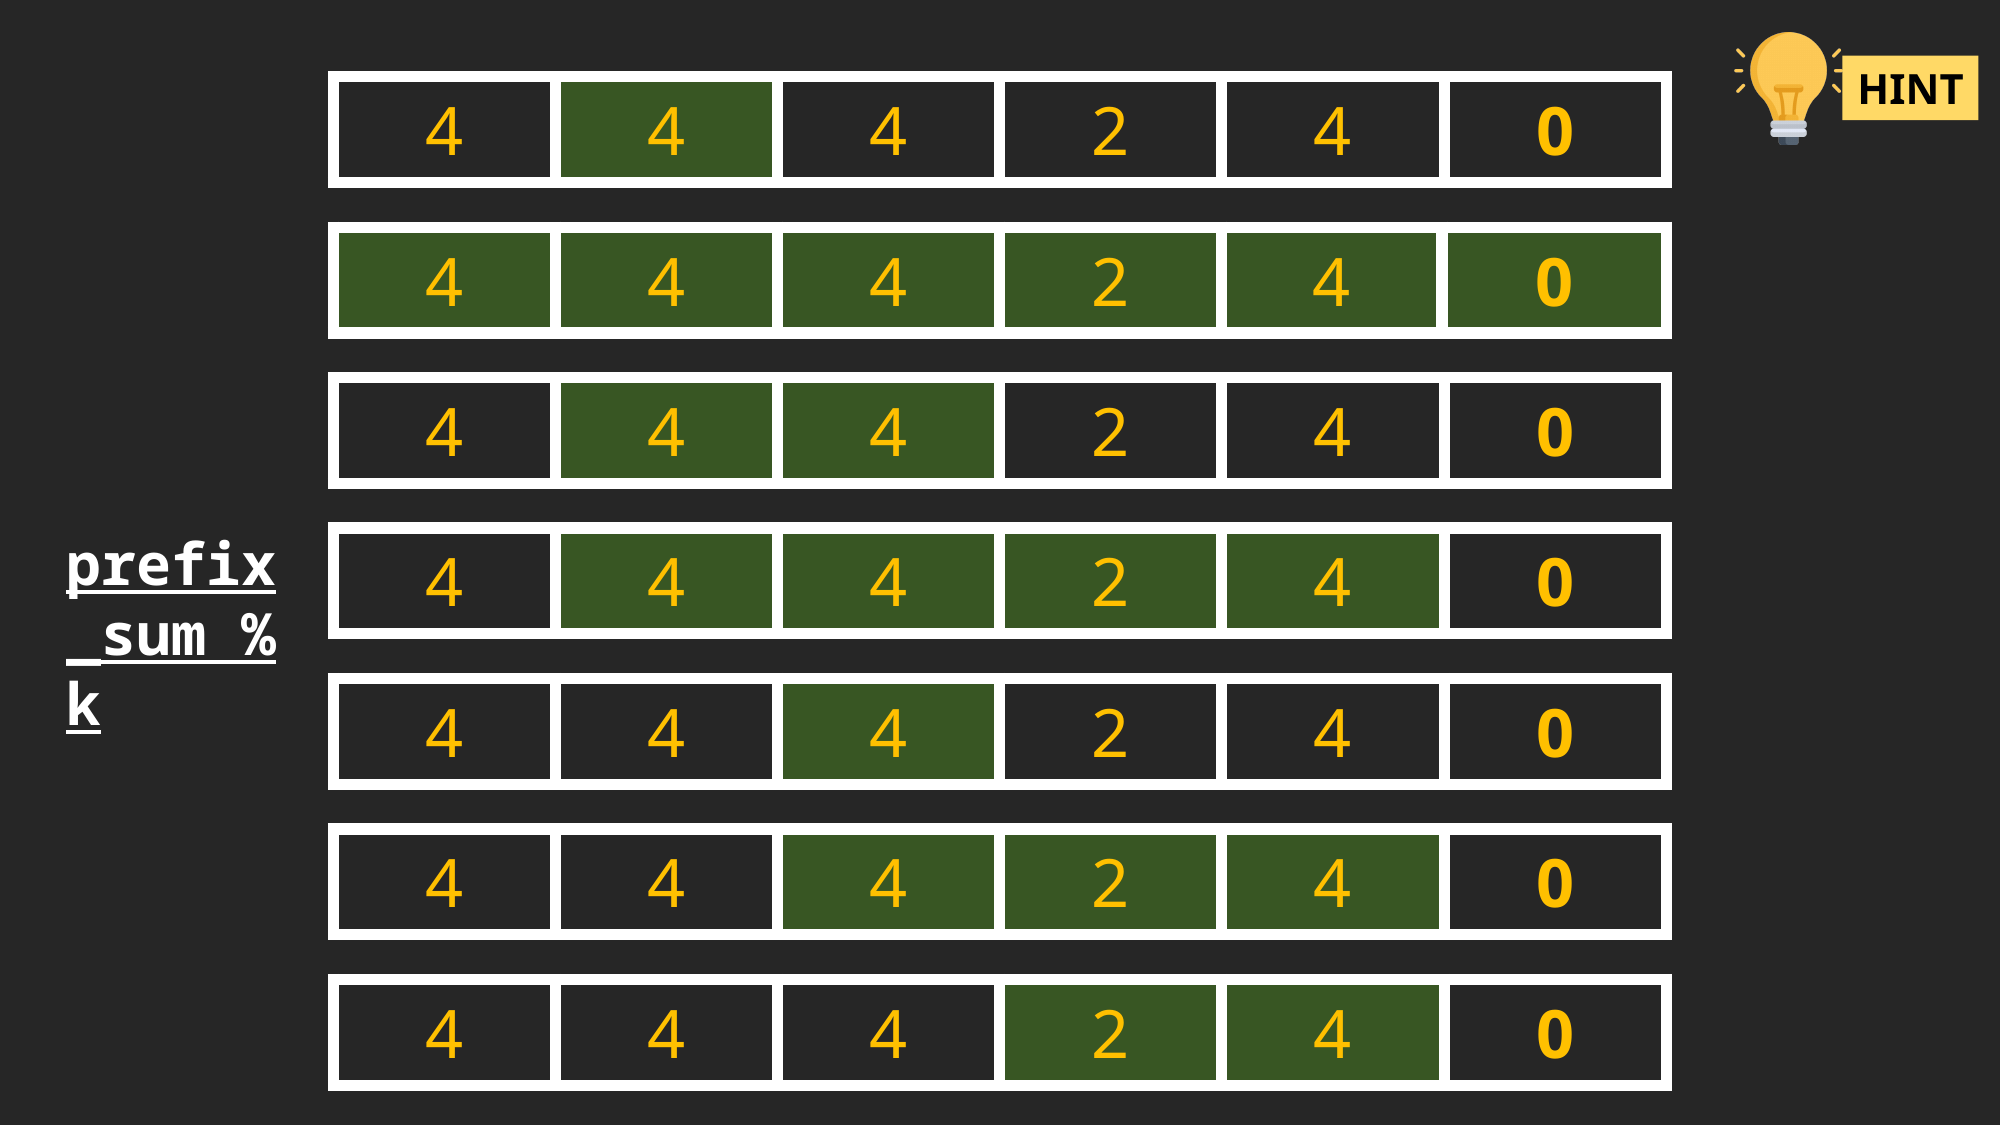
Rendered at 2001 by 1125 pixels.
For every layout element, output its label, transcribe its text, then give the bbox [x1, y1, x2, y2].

table_header 4 [783, 684, 994, 779]
table_header 0 [1450, 534, 1661, 628]
table_header 4 [783, 233, 994, 327]
picture [1732, 32, 1845, 145]
text_box prefix_sum % k [51, 519, 307, 745]
table_header 4 [561, 383, 772, 478]
table_header 4 [339, 534, 550, 628]
table_header 4 [1227, 534, 1439, 628]
table_header 4 [561, 82, 772, 177]
table_header 4 [339, 233, 550, 327]
table_header 4 [561, 233, 772, 327]
table_header 4 [783, 383, 994, 478]
table_header 4 [1227, 82, 1439, 177]
table_header 4 [1227, 835, 1439, 929]
table_header 0 [1450, 835, 1661, 929]
table_header 4 [339, 684, 550, 779]
table_header 4 [783, 985, 994, 1080]
table_header 2 [1005, 835, 1216, 929]
table_header 2 [1005, 534, 1216, 628]
table_header 0 [1450, 82, 1661, 177]
table_header 0 [1448, 233, 1661, 327]
text_box HINT [1845, 55, 1979, 121]
table_header 4 [1227, 233, 1436, 327]
table_header 2 [1005, 684, 1216, 779]
table_header 4 [1227, 684, 1439, 779]
table_header 4 [1227, 383, 1439, 478]
table_header 0 [1450, 383, 1661, 478]
table_header 4 [783, 82, 994, 177]
table_header 0 [1450, 985, 1661, 1080]
table_header 4 [1227, 985, 1439, 1080]
table_header 2 [1005, 383, 1216, 478]
table_header 2 [1005, 82, 1216, 177]
table_header 4 [339, 82, 550, 177]
table_header 0 [1450, 684, 1661, 779]
table_header 4 [561, 534, 772, 628]
table_header 4 [339, 383, 550, 478]
table_header 4 [561, 684, 772, 779]
table_header 4 [561, 985, 772, 1080]
table_header 4 [339, 835, 550, 929]
table_header 2 [1005, 233, 1216, 327]
table_header 4 [783, 534, 994, 628]
table_header 4 [339, 985, 550, 1080]
table_header 2 [1005, 985, 1216, 1080]
table_header 4 [561, 835, 772, 929]
table_header 4 [783, 835, 994, 929]
